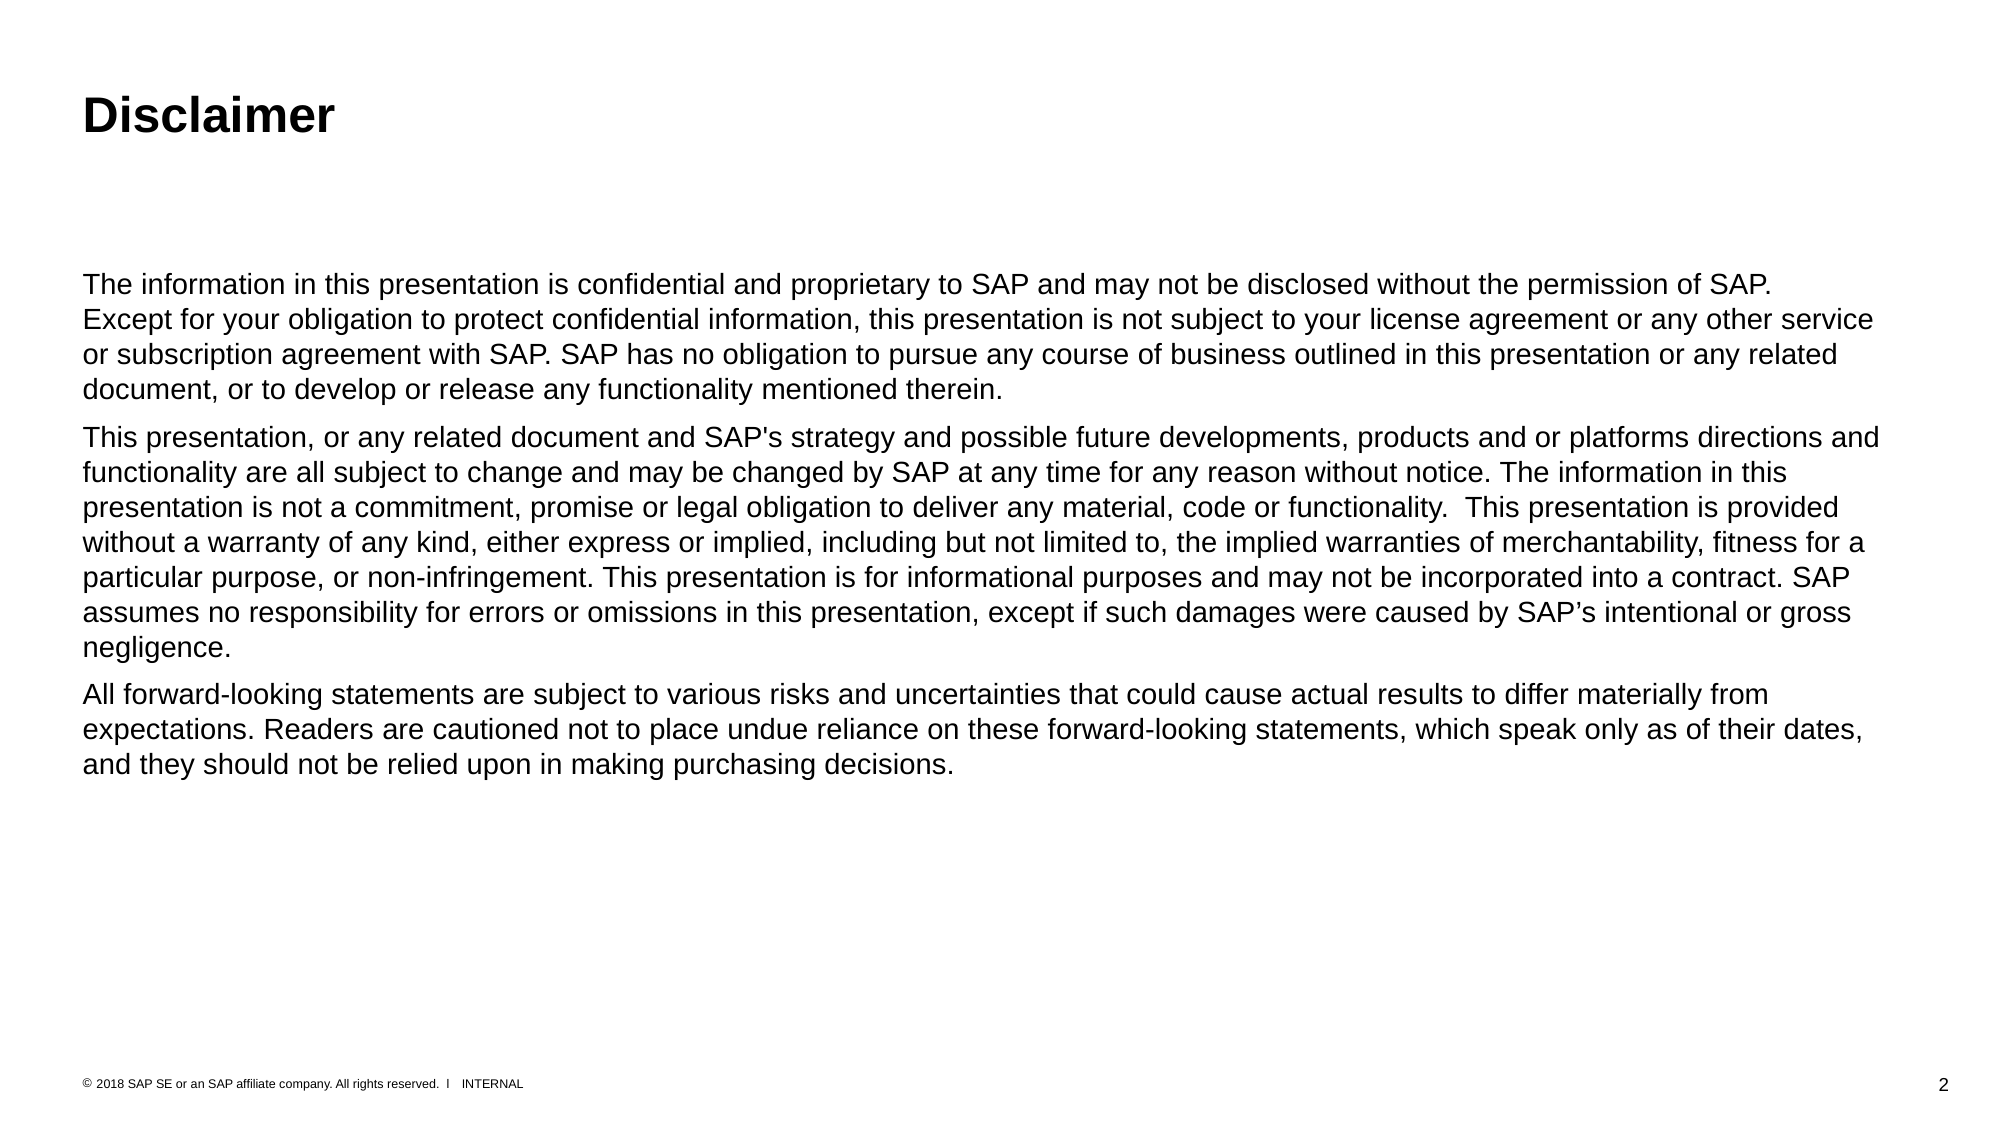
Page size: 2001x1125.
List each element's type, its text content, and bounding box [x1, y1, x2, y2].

list The information in this presentation is confidential and proprietary to SAP and may not be disclosed without the permission of SAP. Except for your obligation to protect confidential information, this presentation is not subject to your license agreement or any other service or subscription agreement with SAP. SAP has no obligation to pursue any course of business outlined in this presentation or any related document, or to develop or release any functionality mentioned therein. This presentation, or any related document and SAP's strategy and possible future developments, products and or platforms directions and functionality are all subject to change and may be changed by SAP at any time for any reason without notice. The information in this presentation is not a commitment, promise or legal obligation to deliver any material, code or functionality. This presentation is provided without a warranty of any kind, either express or implied, including but not limited to, the implied warranties of merchantability, fitness for a particular purpose, or non-infringement. This presentation is for informational purposes and may not be incorporated into a contract. SAP assumes no responsibility for errors or omissions in this presentation, except if such damages were caused by SAP’s intentional or gross negligence. All forward-looking statements are subject to various risks and uncertainties that could cause actual results to differ materially from expectations. Readers are cautioned not to place undue reliance on these forward-looking statements, which speak only as of their dates, and they should not be relied upon in making purchasing decisions. [82, 265, 1918, 1040]
title Disclaimer [82, 82, 1918, 144]
